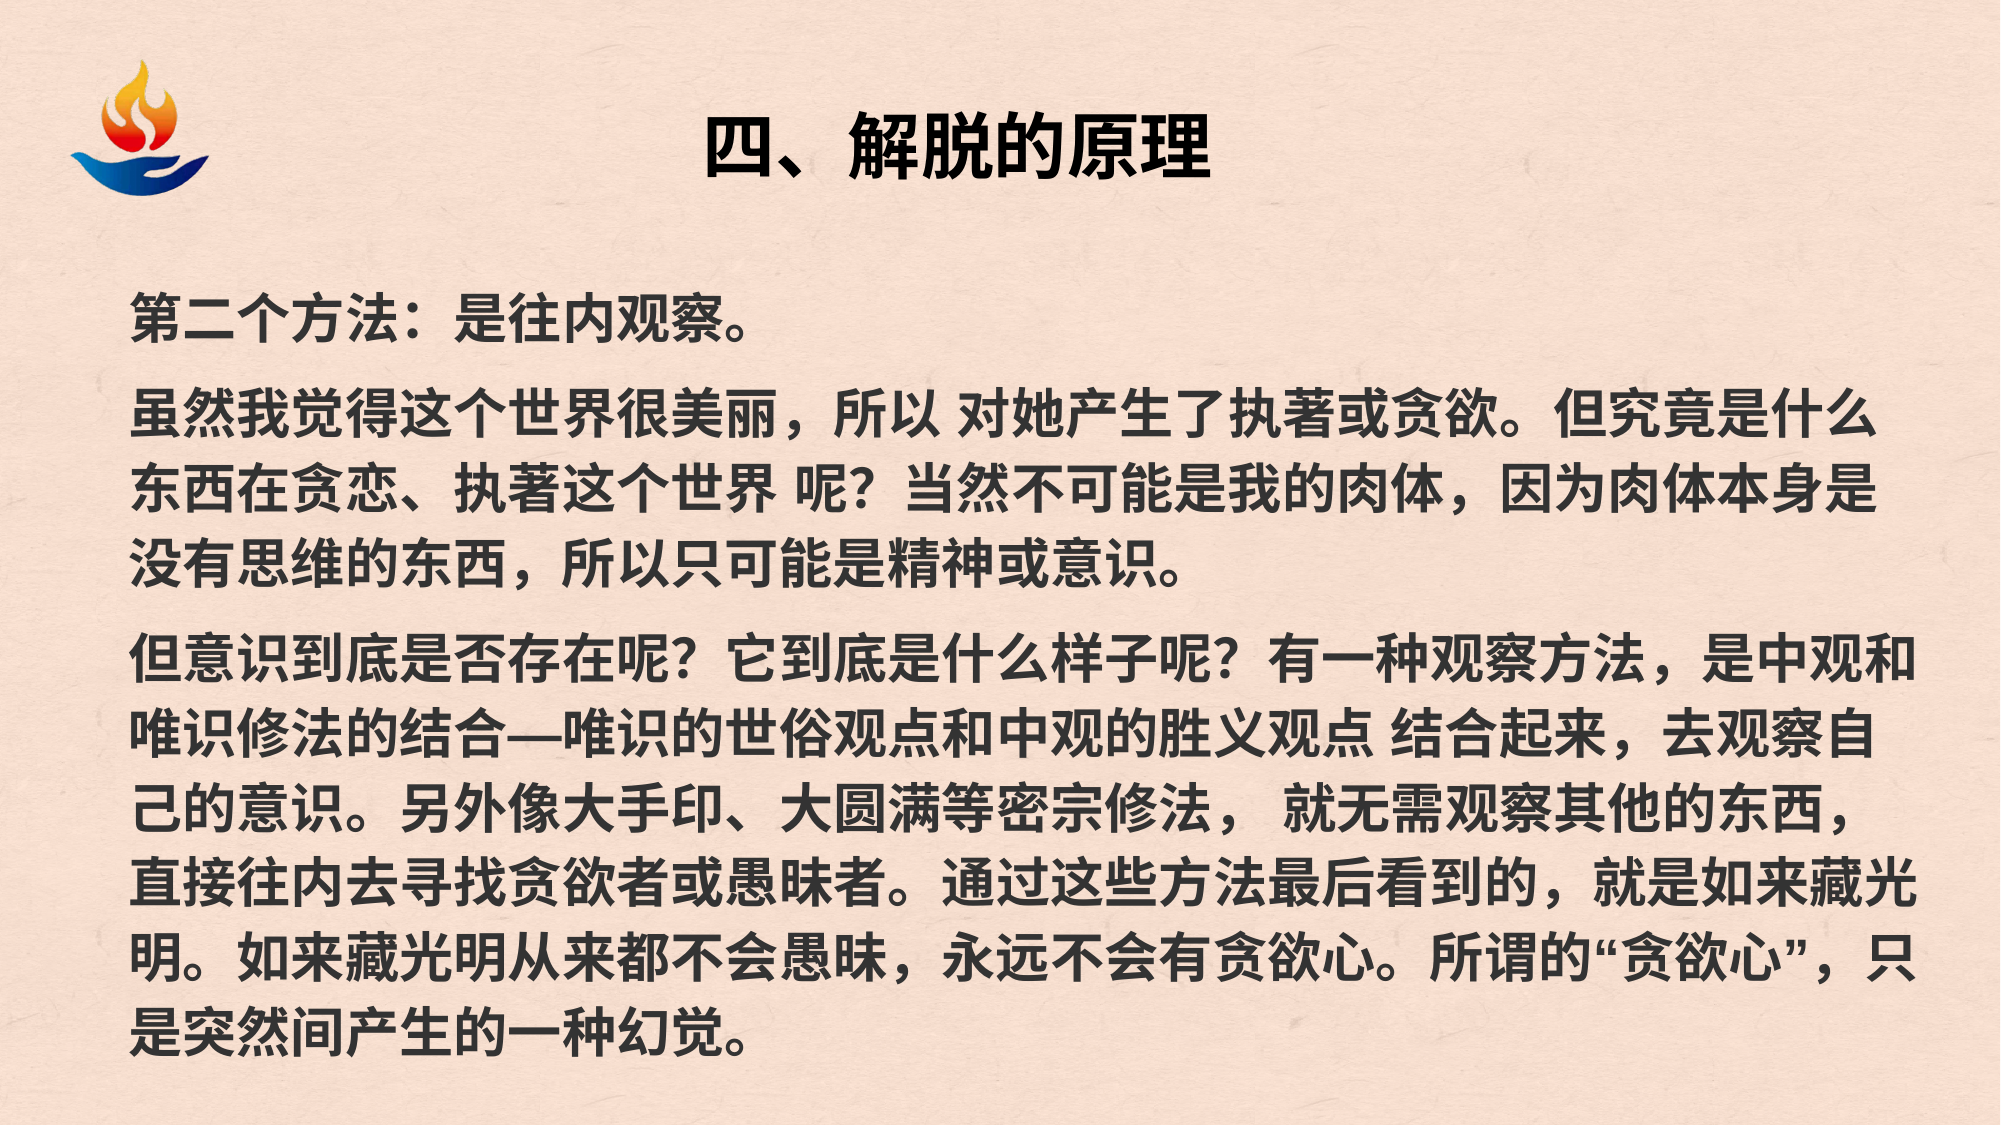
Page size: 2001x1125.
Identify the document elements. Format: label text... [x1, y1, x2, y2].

text_box 四、解脱的原理 [386, 66, 1529, 231]
text_box 第二个方法：是往内观察。 虽然我觉得这个世界很美丽，所以 对她产生了执著或贪欲。但究竟是什么东西在贪恋、执著这个世界 呢？当然不可能是我的肉体，因为肉体本身是没有思维的东西，所以只可能是精神或意识。 但意识到底是否存在呢？它到底是什么样子呢？有一种观察方法，是中观和唯识修法的结合—唯识的世俗观点和中观的胜义观点 结合起来，去观察自己的意识。另外像大手印、大圆满等密宗修法， 就无需观察其他的东西，直接往内去寻找贪欲者或愚昧者。通过这些方法最后看到的，就是如来藏光明。如来藏光明从来都不会愚昧，永远不会有贪欲心。所谓的“贪欲心”，只是突然间产生的一种幻觉。 [113, 259, 1935, 1054]
picture [0, 0, 2001, 1125]
